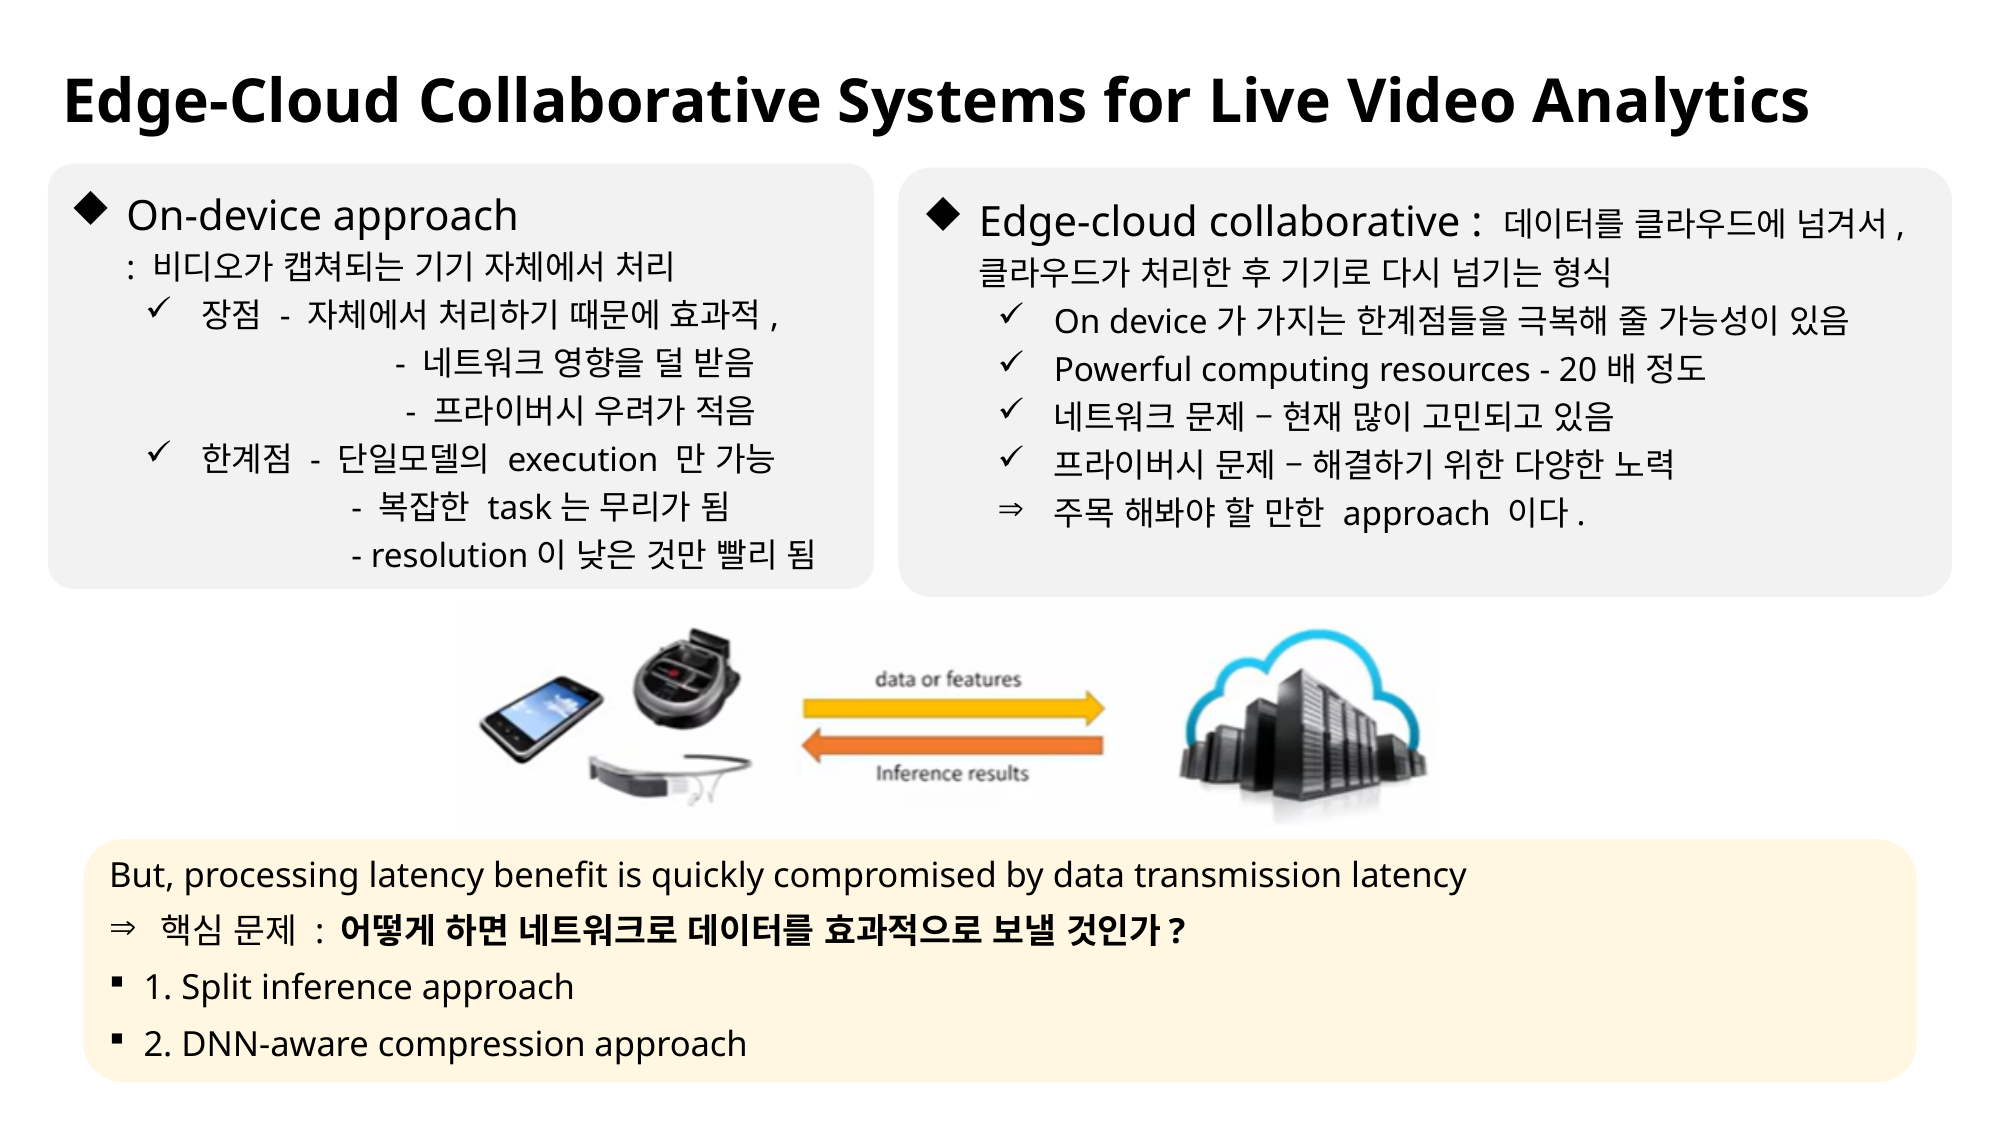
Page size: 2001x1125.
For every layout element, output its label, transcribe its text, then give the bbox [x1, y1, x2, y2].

picture [460, 605, 1436, 827]
title Edge-Cloud Collaborative Systems for Live Video Analytics [48, 41, 1952, 164]
text_box Edge-cloud collaborative : 데이터를 클라우드에 넘겨서, 클라우드가 처리한 후 기기로 다시 넘기는 형식 On device가 가지는 한계점들을 극복해 줄 가능성이 있음 Powerful computing resources - 20배 정도 네트워크 문제 – 현재 많이 고민되고 있음 프라이버시 문제 – 해결하기 위한 다양한 노력 주목 해봐야 할 만한 approach 이다. [898, 167, 1952, 597]
text_box On-device approach : 비디오가 캡쳐되는 기기 자체에서 처리 장점 - 자체에서 처리하기 때문에 효과적, - 네트워크 영향을 덜 받음 - 프라이버시 우려가 적음 한계점 - 단일모델의 execution 만 가능 - 복잡한 task는 무리가 됨 - resolution이 낮은 것만 빨리 됨 [47, 163, 874, 589]
text_box But, processing latency benefit is quickly compromised by data transmission latency 핵심 문제 : 어떻게 하면 네트워크로 데이터를 효과적으로 보낼 것인가? 1. Split inference approach 2. DNN-aware compression approach [81, 836, 1919, 1085]
